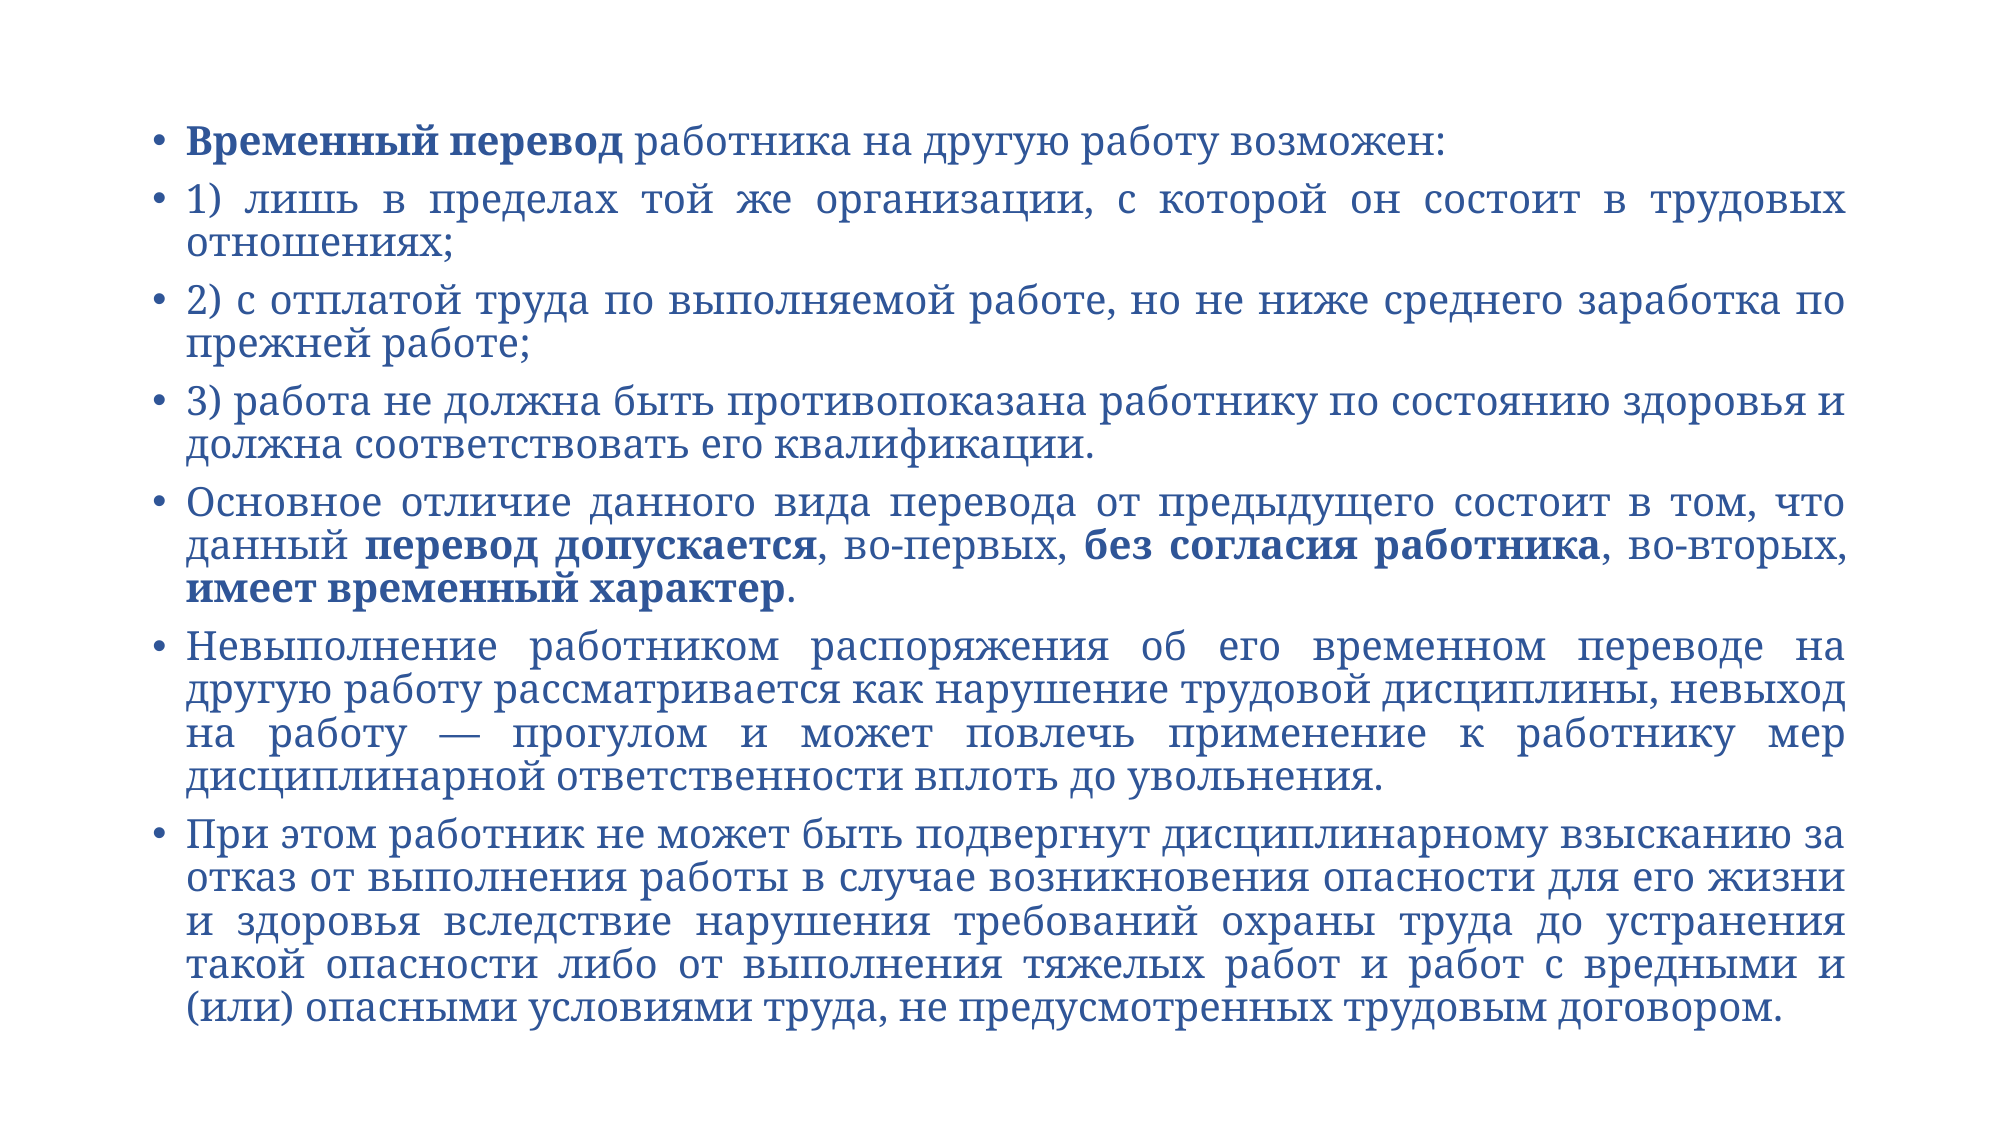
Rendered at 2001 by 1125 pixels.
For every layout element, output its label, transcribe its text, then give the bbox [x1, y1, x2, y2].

list Временный перевод работника на другую работу возможен: 1) лишь в пределах той же организации, с которой он состоит в трудовых отношениях; 2) с отплатой труда по выполняемой работе, но не ниже среднего заработка по прежней работе; 3) работа не должна быть противопоказана работнику по состоянию здоровья и должна соответствовать его квалификации. Основное отличие данного вида перевода от предыдущего состоит в том, что данный перевод допускается, во-первых, без согласия работника, во-вторых, имеет временный характер. Невыполнение работником распоряжения об его временном переводе на другую работу рассматривается как нарушение трудовой дисциплины, невыход на работу — прогулом и может повлечь применение к работнику мер дисциплинарной ответственности вплоть до увольнения. При этом работник не может быть подвергнут дисциплинарному взысканию за отказ от выполнения работы в случае возникновения опасности для его жизни и здоровья вследствие нарушения требований охраны труда до устранения такой опасности либо от выполнения тяжелых работ и работ с вредными и (или) опасными условиями труда, не предусмотренных трудовым договором. [137, 113, 1863, 1060]
